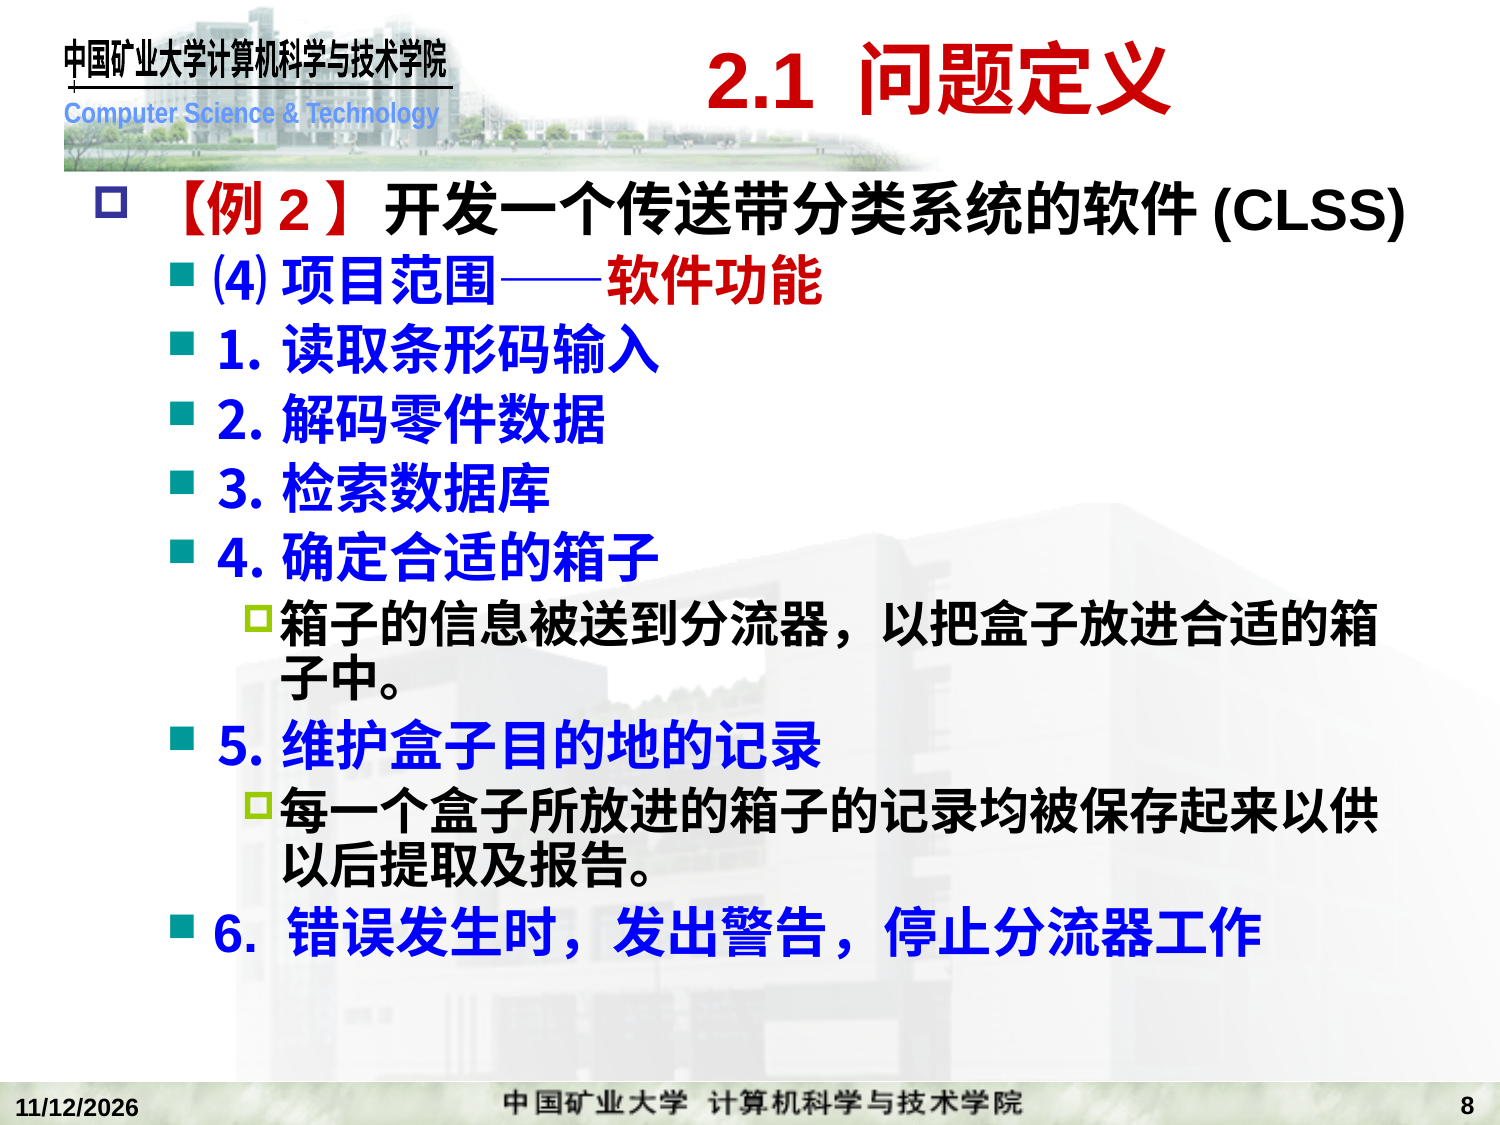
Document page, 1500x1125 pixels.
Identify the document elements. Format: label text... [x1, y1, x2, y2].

picture [64, 0, 954, 175]
picture [68, 51, 73, 59]
title 2.1 问题定义 [478, 14, 1402, 141]
list 【例2】开发一个传送带分类系统的软件(CLSS) ⑷项目范围——软件功能 ⒈读取条形码输入 ⒉解码零件数据 ⒊检索数据库 ⒋确定合适的箱子 箱子的信息被送到分流器，以把盒子放进合适的箱子中。 ⒌维护盒子目的地的记录 每一个盒子所放进的箱子的记录均被保存起来以供以后提取及报告。 6. 错误发生时，发出警告，停止分流器工作 [76, 172, 1428, 1006]
slide_number 8 [1364, 1082, 1500, 1125]
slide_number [0, 1083, 313, 1125]
picture [0, 1082, 1364, 1125]
